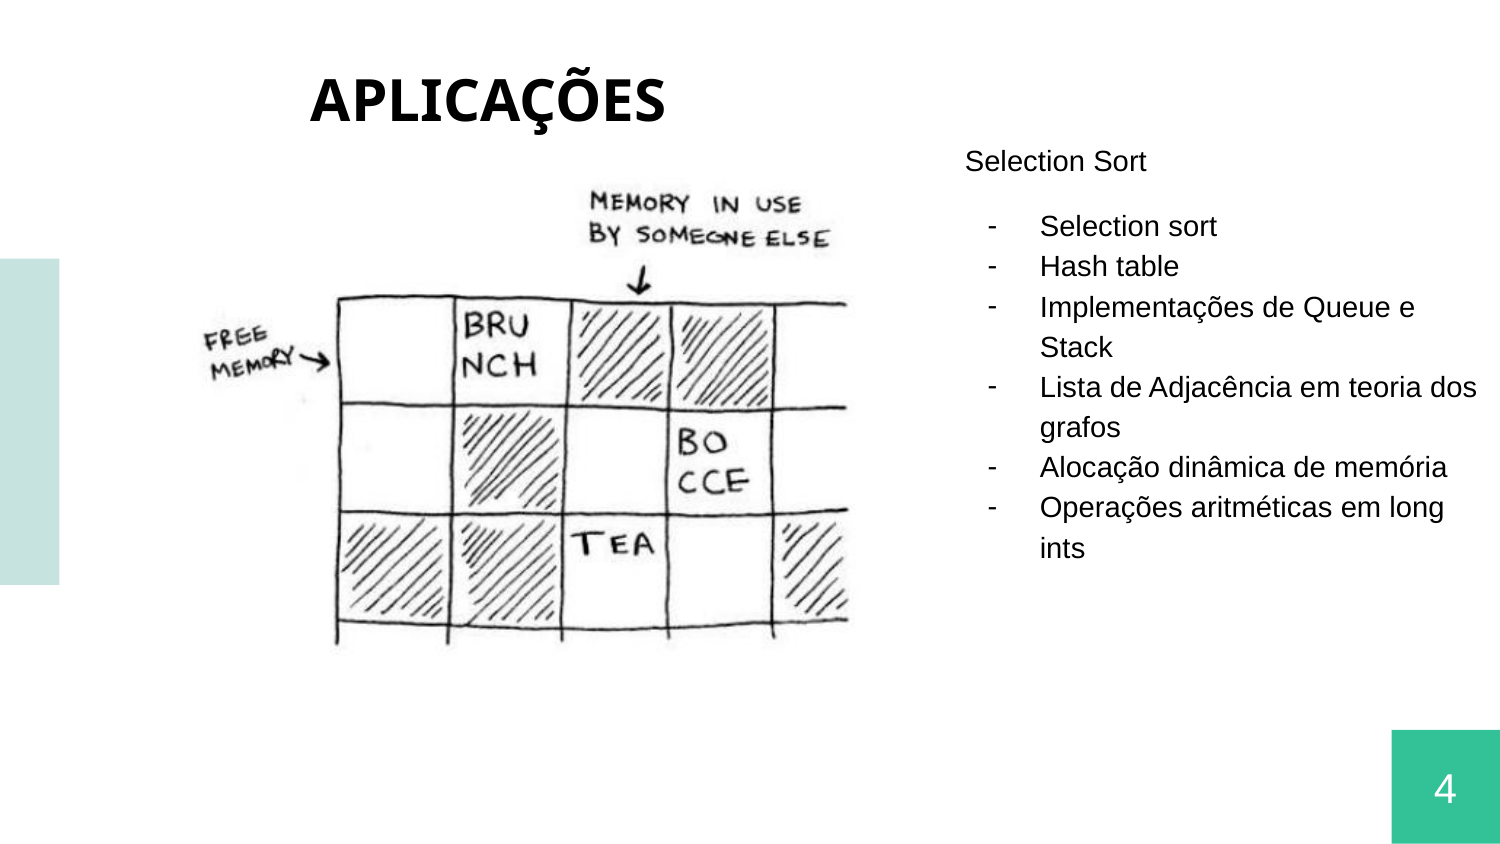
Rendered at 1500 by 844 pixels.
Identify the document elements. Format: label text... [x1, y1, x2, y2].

picture [191, 177, 875, 675]
text_box 4 [1391, 729, 1500, 844]
text_box APLICAÇÕES [295, 24, 717, 173]
text_box Selection Sort Selection sort Hash table Implementações de Queue e Stack Lista de Adjacência em teoria dos grafos Alocação dinâmica de memória Operações aritméticas em long ints [949, 62, 1500, 723]
text_box [0, 258, 60, 585]
